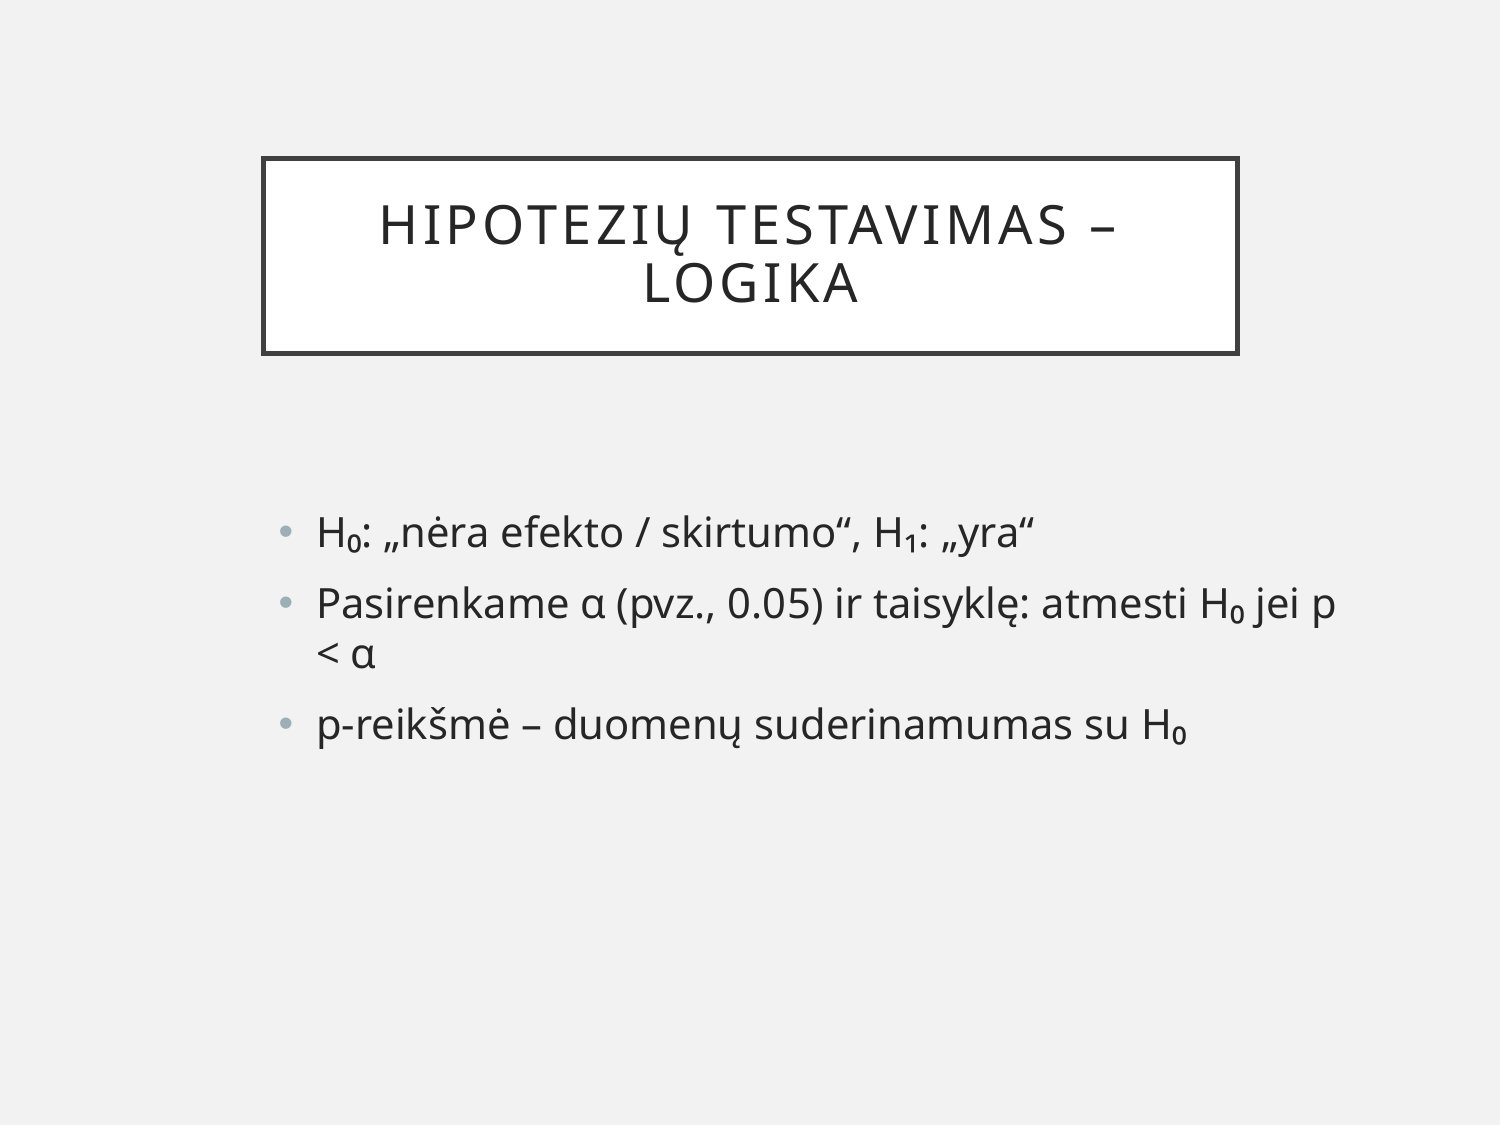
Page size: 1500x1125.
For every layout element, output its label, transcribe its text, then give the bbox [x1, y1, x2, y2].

title Hipotezių testavimas – logika [261, 156, 1240, 356]
list H₀: „nėra efekto / skirtumo“, H₁: „yra“ Pasirenkame α (pvz., 0.05) ir taisyklę: atmesti H₀ jei p < α p-reikšmė – duomenų suderinamumas su H₀ [263, 432, 1379, 755]
